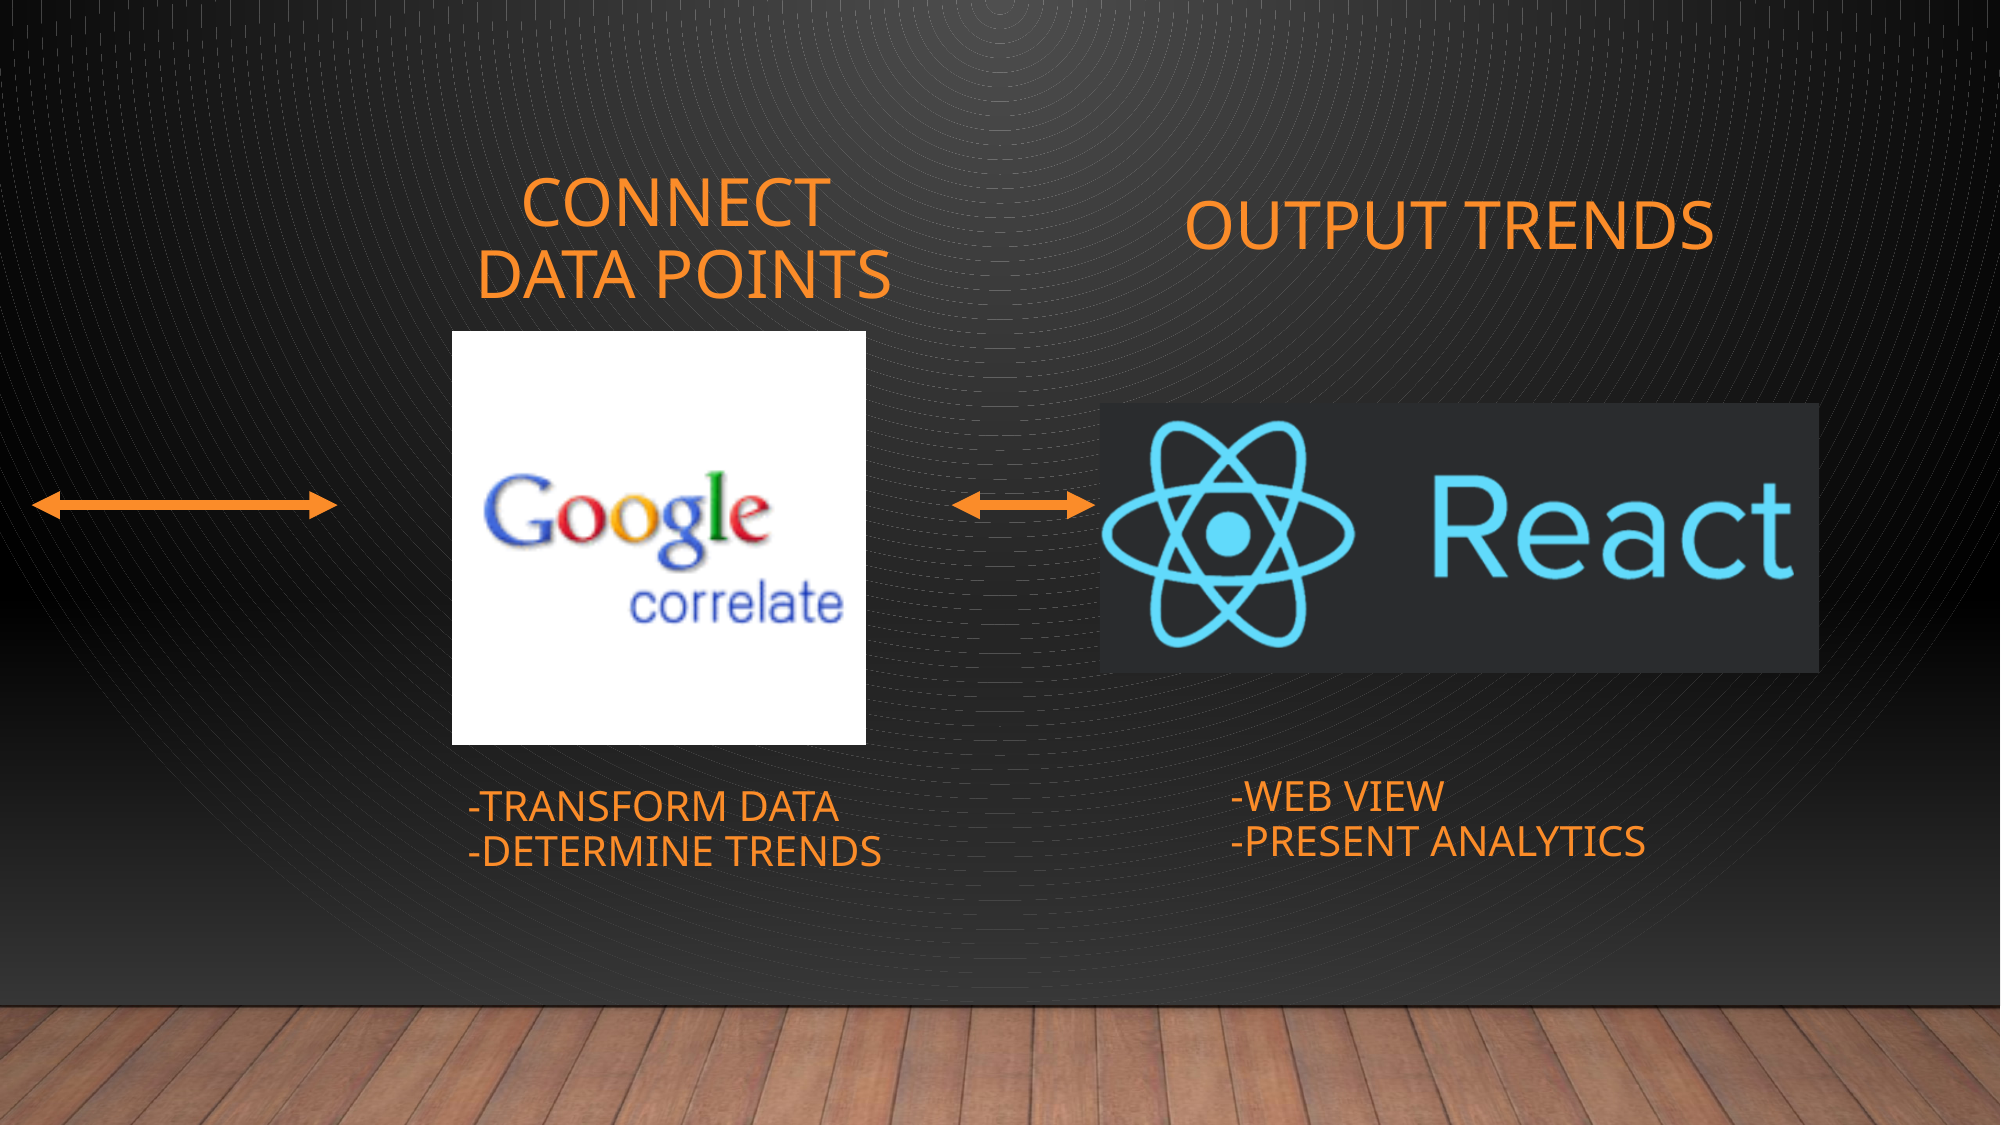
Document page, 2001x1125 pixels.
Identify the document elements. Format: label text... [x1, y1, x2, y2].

text_box Output Trends [1095, 142, 1806, 315]
text_box -Web View -Present analytics [1215, 757, 1771, 930]
title -Transform Data -Determine Trends [452, 769, 1216, 942]
picture [1099, 403, 1820, 673]
picture [452, 331, 866, 745]
picture [0, 1005, 2000, 1125]
text_box Connect Data points [329, 154, 1040, 327]
